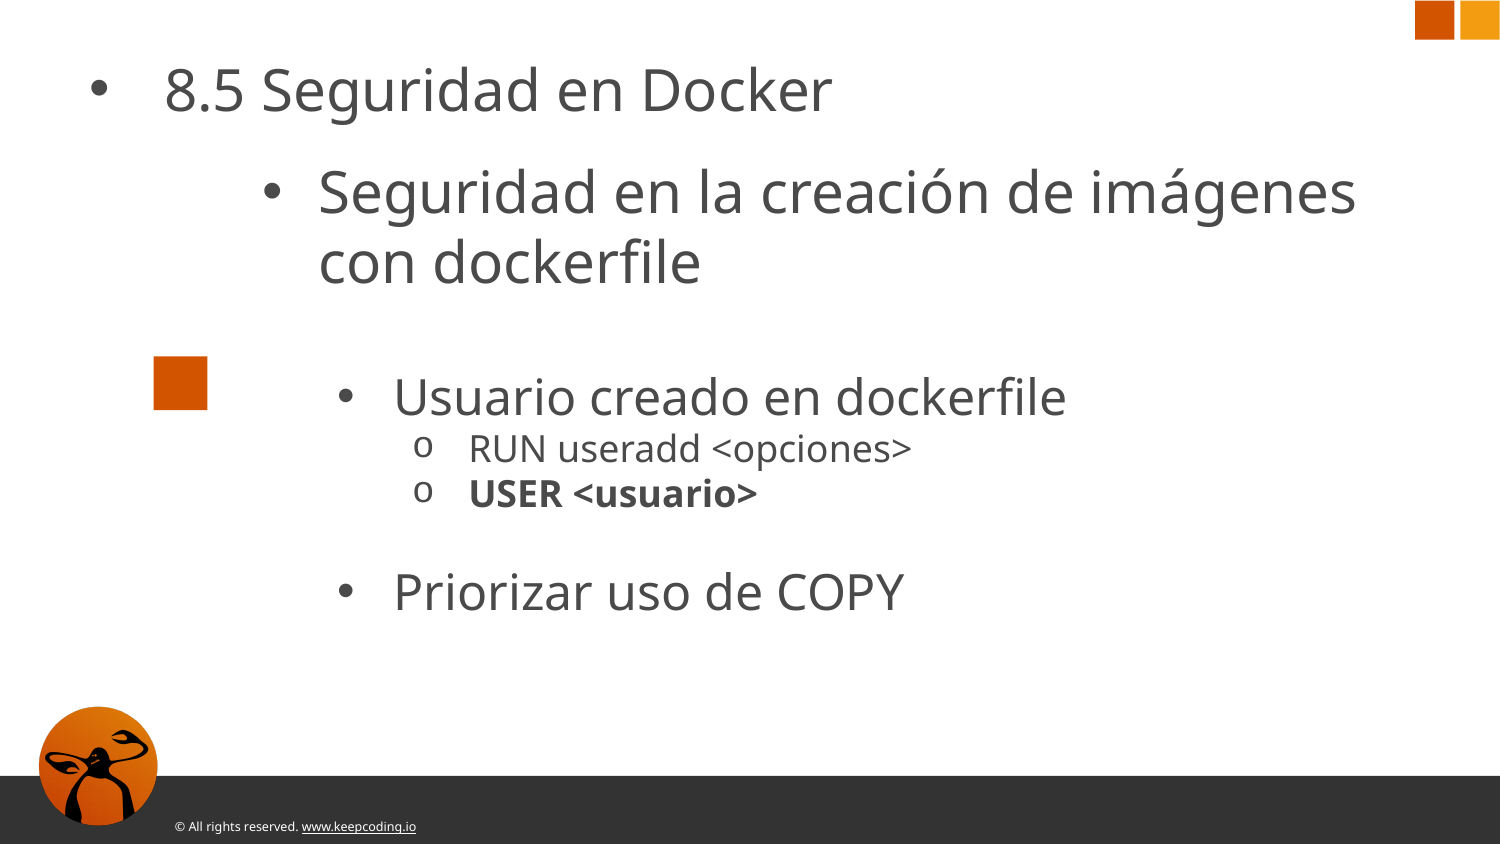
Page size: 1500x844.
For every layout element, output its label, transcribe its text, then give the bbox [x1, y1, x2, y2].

picture [0, 673, 246, 844]
subtitle 8.5 Seguridad en Docker [43, 44, 1441, 175]
text_box Seguridad en la creación de imágenes con dockerfile Usuario creado en dockerfile RUN useradd <opciones> USER <usuario> Priorizar uso de COPY [216, 146, 1398, 673]
